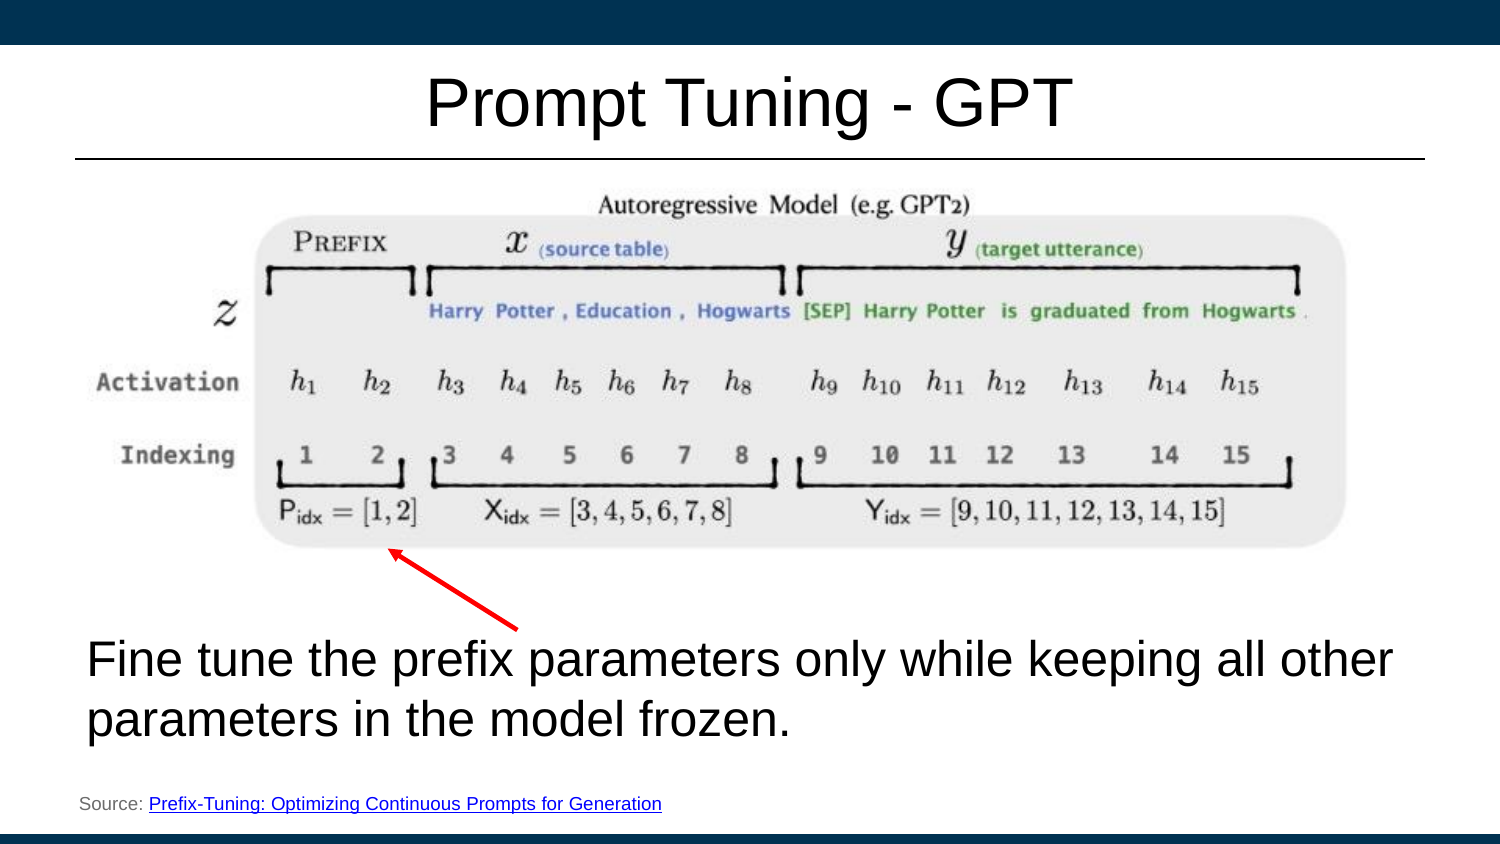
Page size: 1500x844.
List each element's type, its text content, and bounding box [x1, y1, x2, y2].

text_box Source: Prefix-Tuning: Optimizing Continuous Prompts for Generation [67, 784, 818, 820]
title Prompt Tuning - GPT [75, 28, 1425, 169]
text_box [387, 548, 518, 631]
list Fine tune the prefix parameters only while keeping all other parameters in the model frozen. [75, 620, 1425, 754]
picture [74, 176, 1415, 574]
